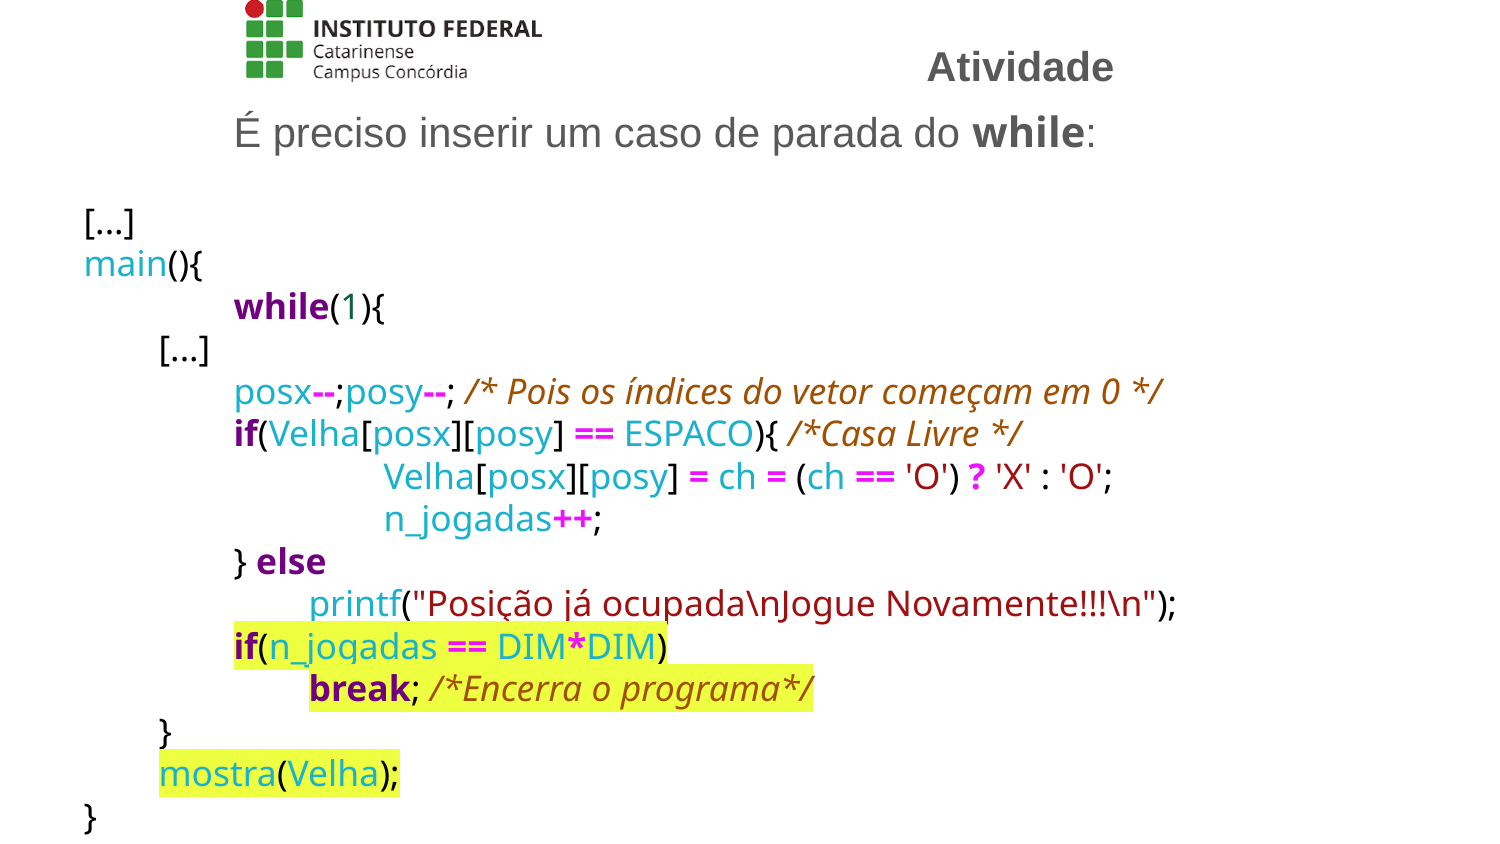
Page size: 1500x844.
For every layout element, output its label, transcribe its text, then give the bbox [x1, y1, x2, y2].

picture [245, 0, 543, 82]
list É preciso inserir um caso de parada do while: [...] main(){ while(1){ [...] posx--;posy--; /* Pois os índices do vetor começam em 0 */ if(Velha[posx][posy] == ESPACO){ /*Casa Livre */ Velha[posx][posy] = ch = (ch == 'O') ? 'X' : 'O'; n_jogadas++; } else printf("Posição já ocupada\nJogue Novamente!!!\n"); if(n_jogadas == DIM*DIM) break; /*Encerra o programa*/ } mostra(Velha); } [68, 91, 1500, 778]
text_box Atividade [566, 24, 1475, 105]
